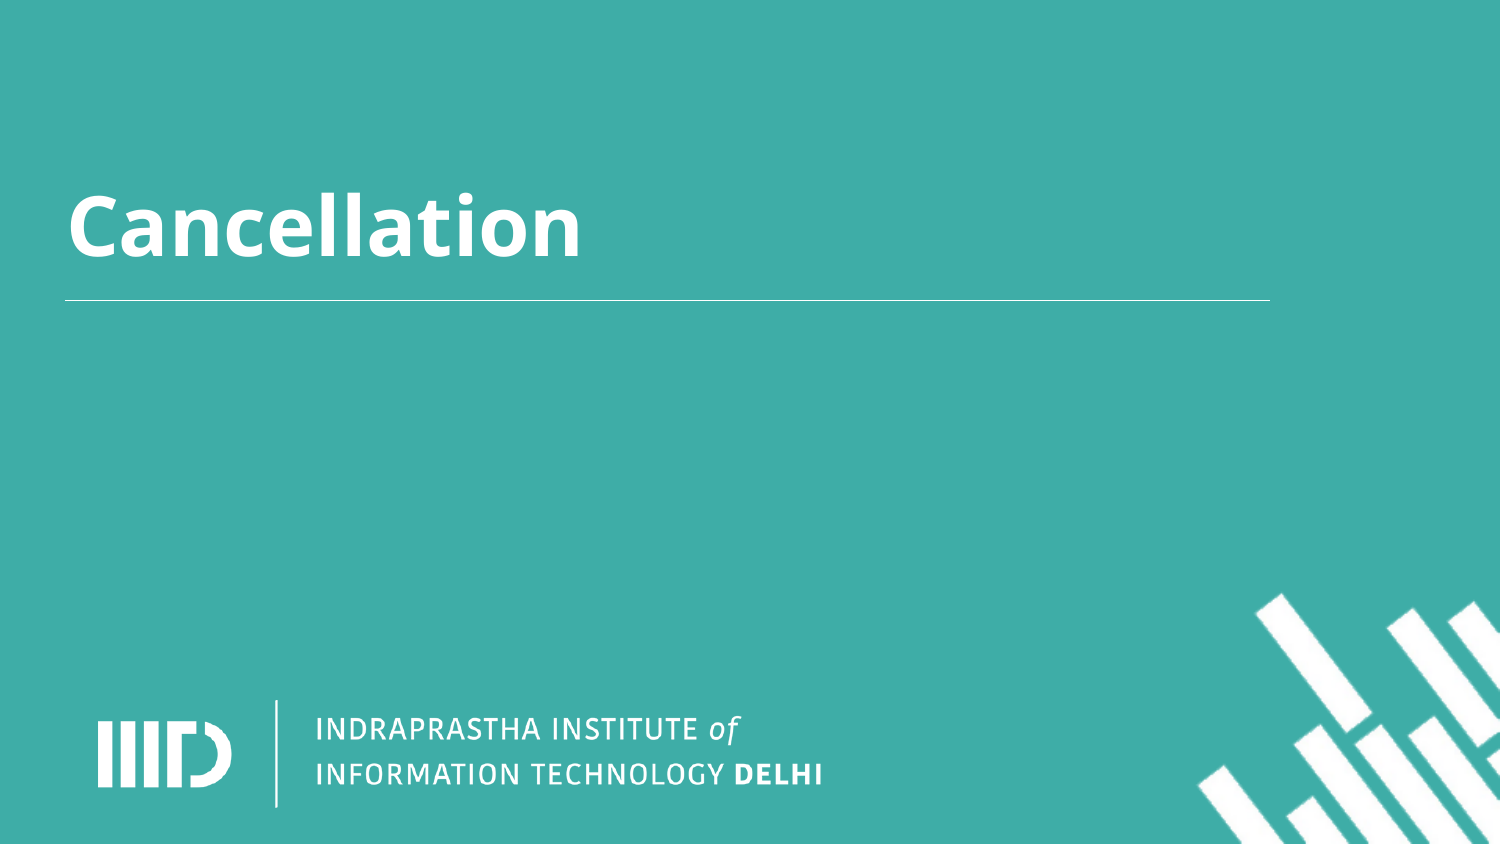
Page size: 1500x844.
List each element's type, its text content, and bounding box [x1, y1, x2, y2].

picture [1154, 578, 1500, 844]
picture [64, 671, 855, 830]
title Cancellation [51, 158, 1316, 289]
